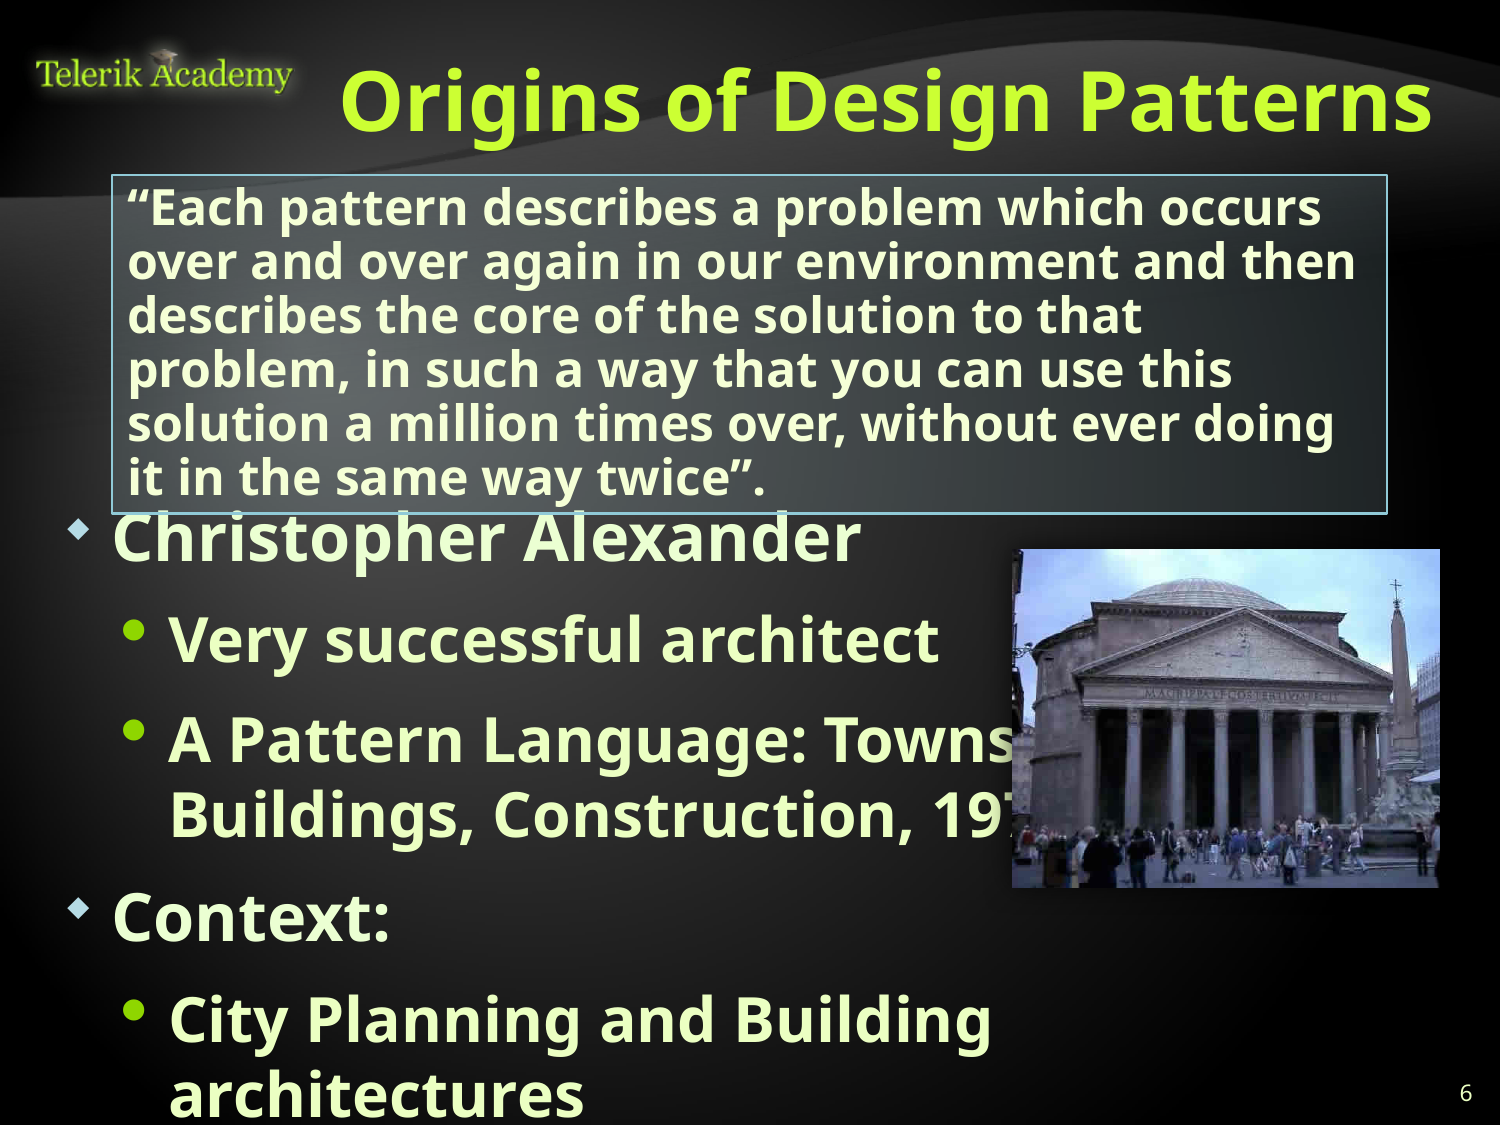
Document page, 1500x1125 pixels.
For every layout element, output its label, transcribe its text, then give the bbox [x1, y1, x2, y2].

text_box “Each pattern describes a problem which occurs over and over again in our environment and then describes the core of the solution to that problem, in such a way that you can use this solution a million times over, without ever doing it in the same way twice”. [112, 174, 1388, 514]
picture [0, 0, 1500, 1125]
title Origins of Design Patterns [99, 12, 1450, 200]
slide_number 6 [1412, 1074, 1488, 1113]
list Christopher Alexander Very successful architect A Pattern Language: Towns, Buildings, Construction, 1977 Context: City Planning and Building architectures [50, 487, 1275, 1075]
